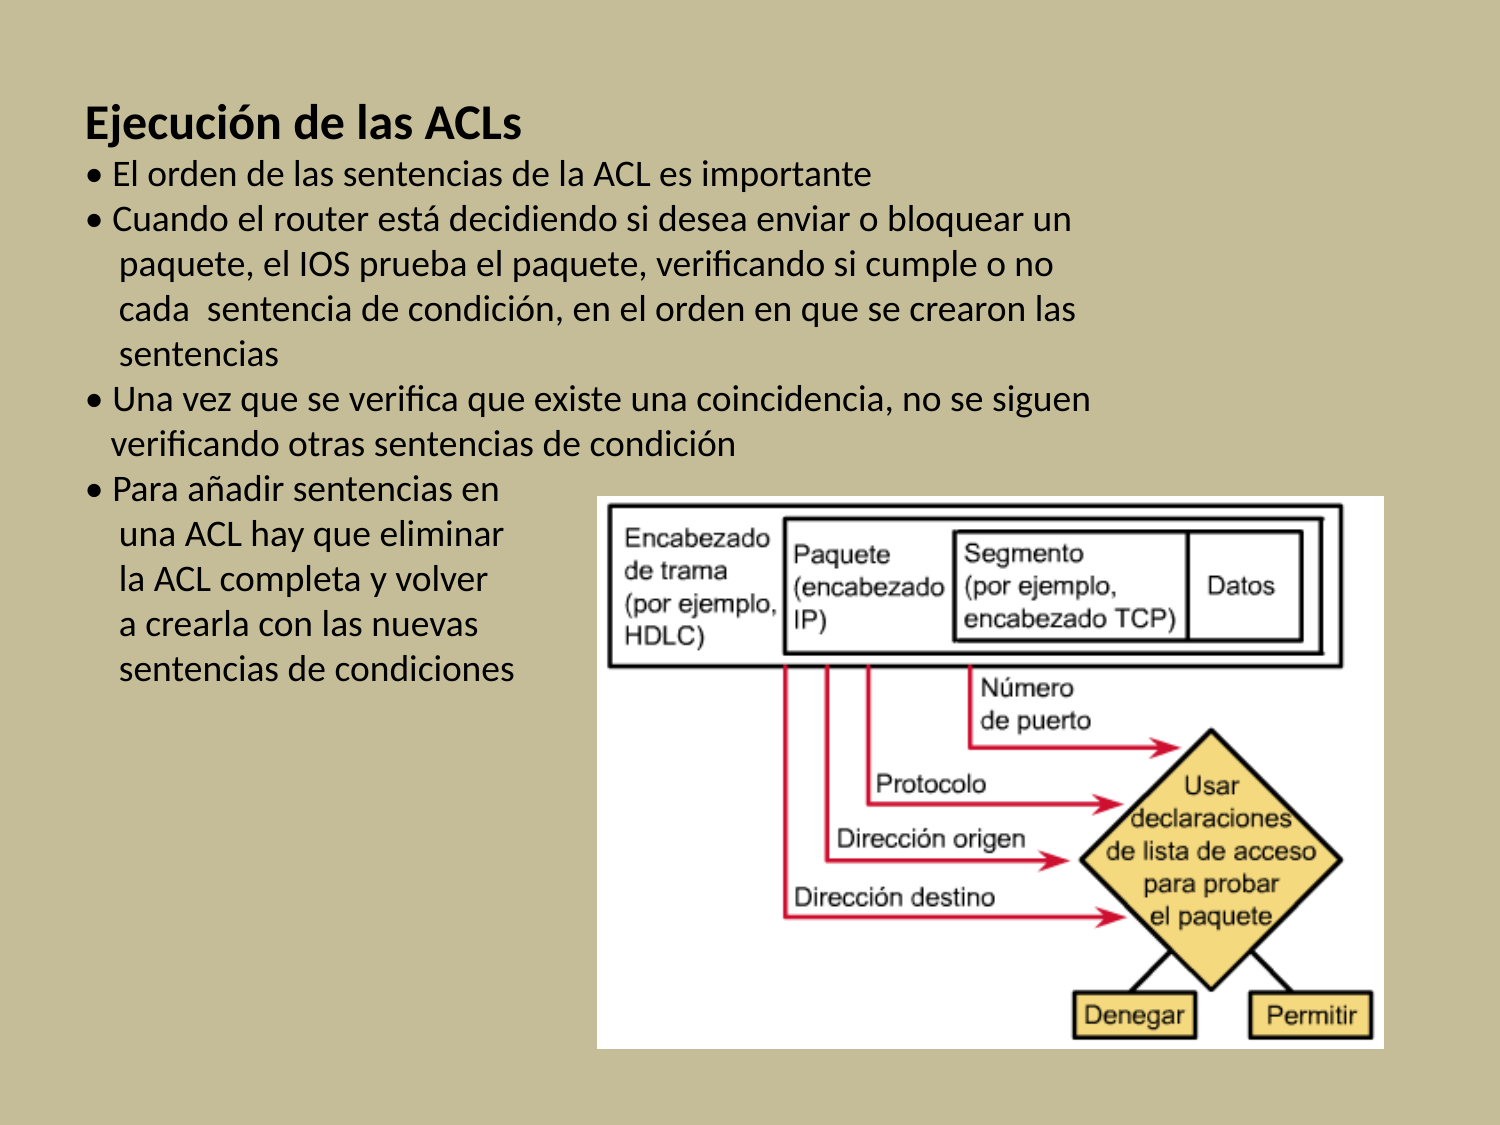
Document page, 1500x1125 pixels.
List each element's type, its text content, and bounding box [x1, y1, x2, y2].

text_box Ejecución de las ACLs • El orden de las sentencias de la ACL es importante • Cuando el router está decidiendo si desea enviar o bloquear un paquete, el IOS prueba el paquete, verificando si cumple o no cada sentencia de condición, en el orden en que se crearon las sentencias • Una vez que se verifica que existe una coincidencia, no se siguen verificando otras sentencias de condición • Para añadir sentencias en una ACL hay que eliminar la ACL completa y volver a crearla con las nuevas sentencias de condiciones [70, 81, 1137, 697]
picture [597, 496, 1384, 1049]
